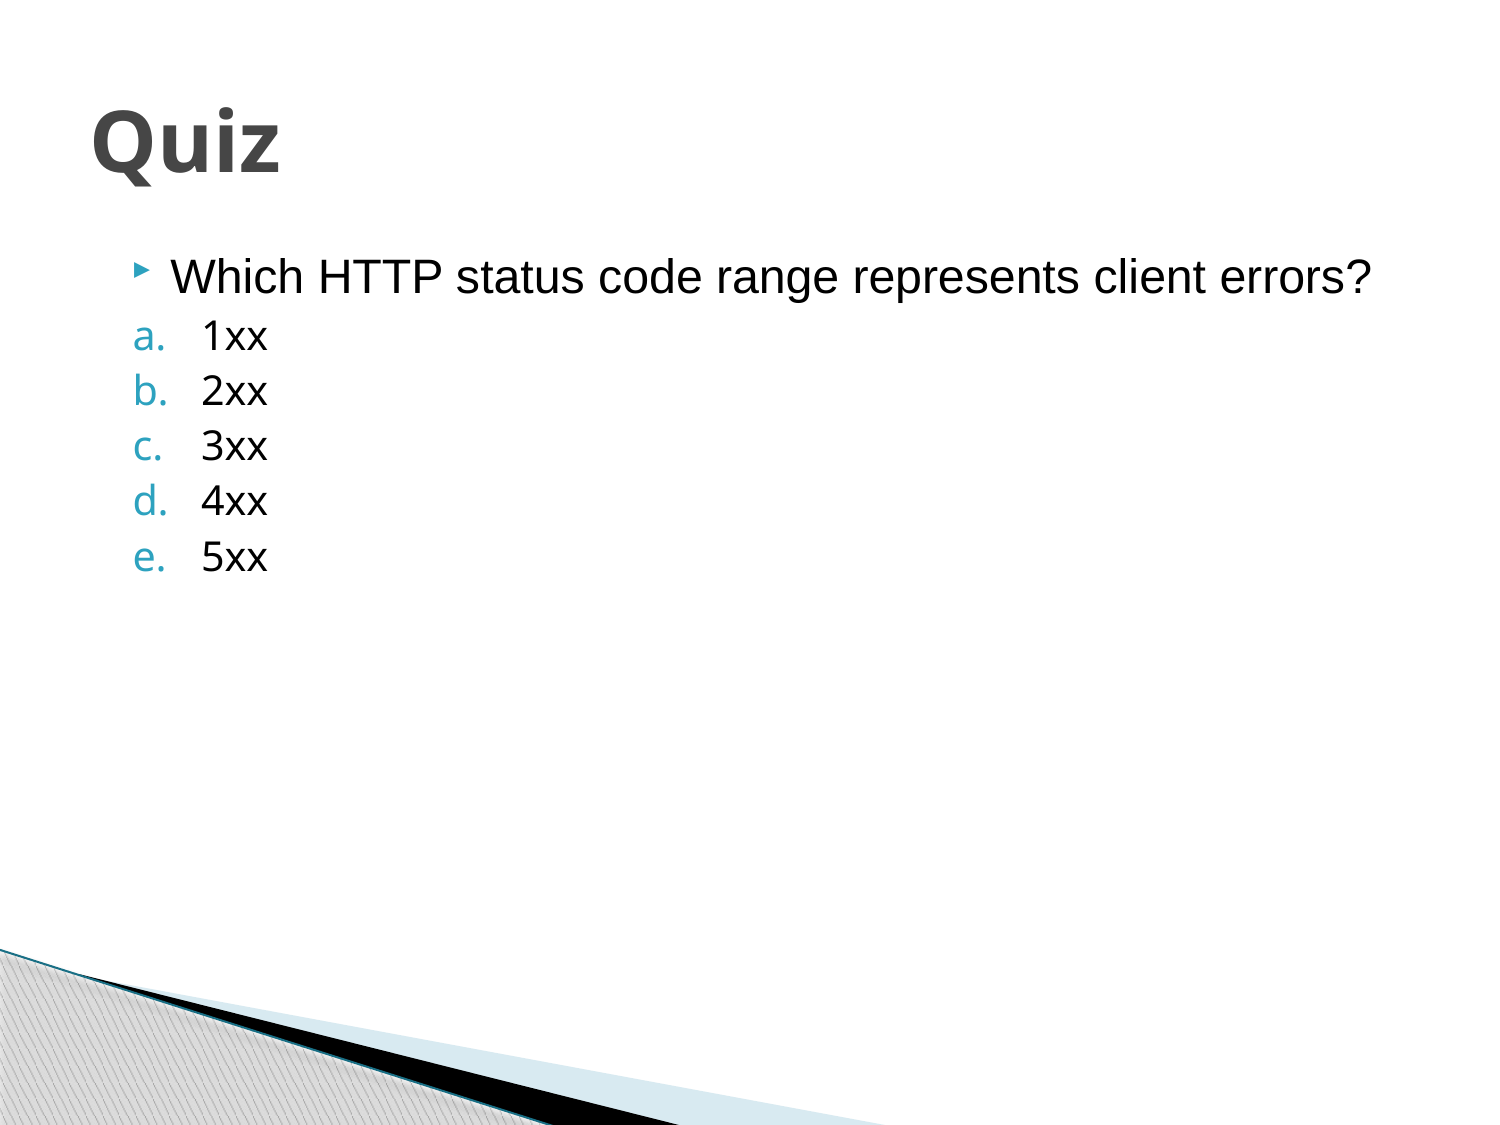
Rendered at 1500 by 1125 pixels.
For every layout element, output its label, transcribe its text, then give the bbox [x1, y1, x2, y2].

title Quiz [75, 45, 1425, 233]
list Which HTTP status code range represents client errors? 1xx 2xx 3xx 4xx 5xx [99, 237, 1399, 631]
